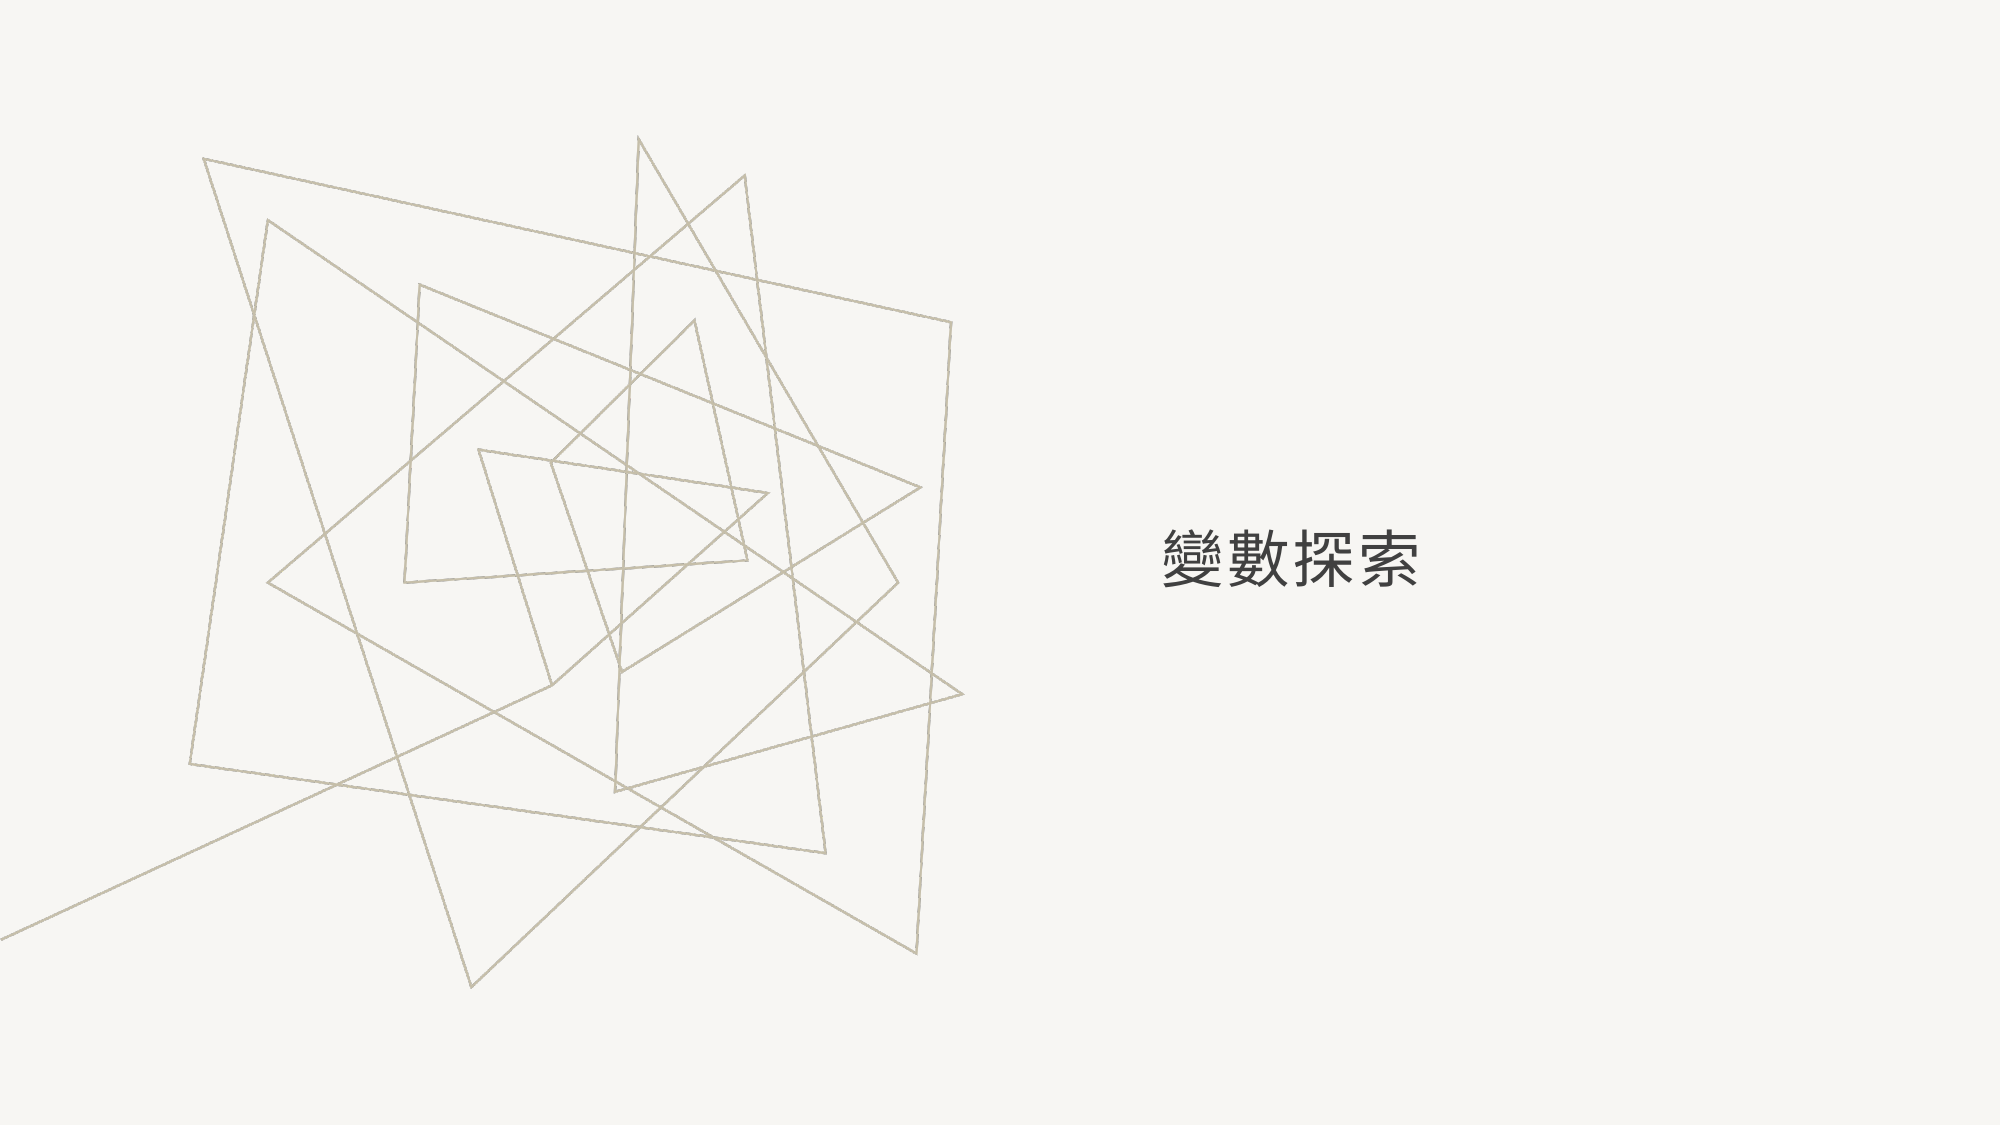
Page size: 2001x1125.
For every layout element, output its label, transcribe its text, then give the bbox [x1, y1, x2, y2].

picture [0, 135, 965, 989]
title 變數探索 [1146, 421, 1966, 704]
